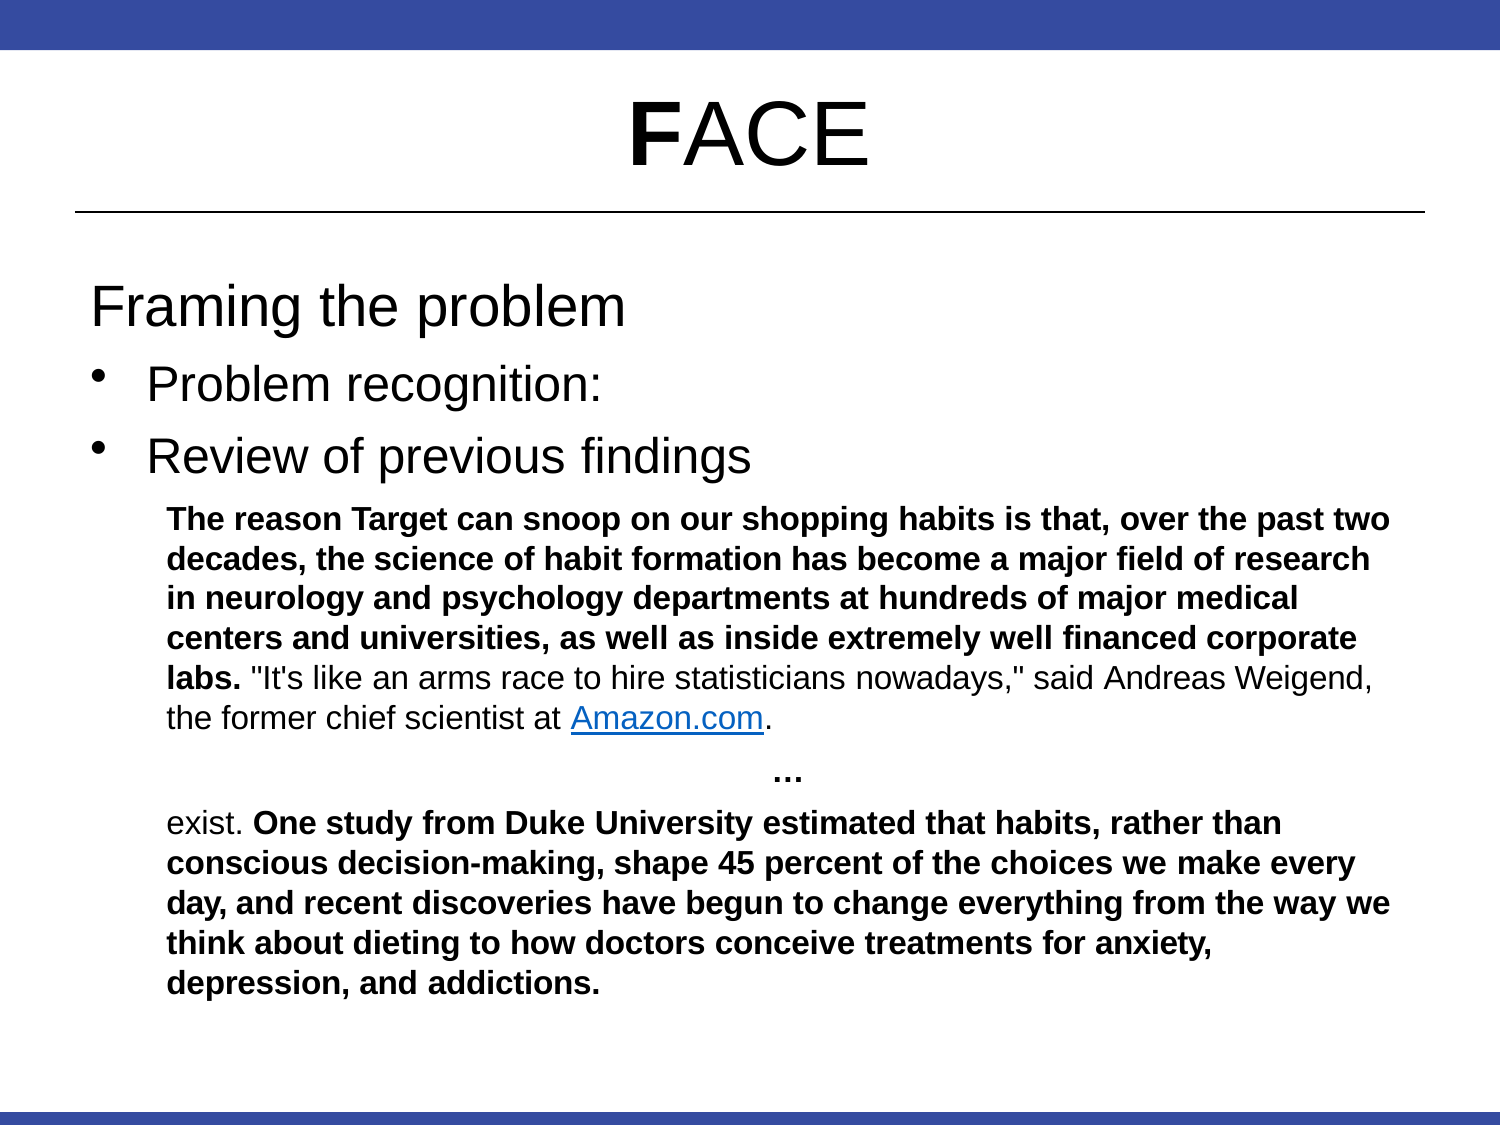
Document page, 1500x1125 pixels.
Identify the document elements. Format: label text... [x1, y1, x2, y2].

list Problem recognition: Review of previous findings The reason Target can snoop on our shopping habits is that, over the past two decades, the science of habit formation has become a major field of research in neurology and psychology departments at hundreds of major medical centers and universities, as well as inside extremely well financed corporate labs. "It's like an arms race to hire statisticians nowadays," said Andreas Weigend, the former chief scientist at Amazon.com. … exist. One study from Duke University estimated that habits, rather than conscious decision-making, shape 45 percent of the choices we make every day, and recent discoveries have begun to change everything from the way we think about dieting to how doctors conceive treatments for anxiety, depression, and addictions. [87, 266, 1413, 1001]
title FACE [625, 71, 875, 262]
